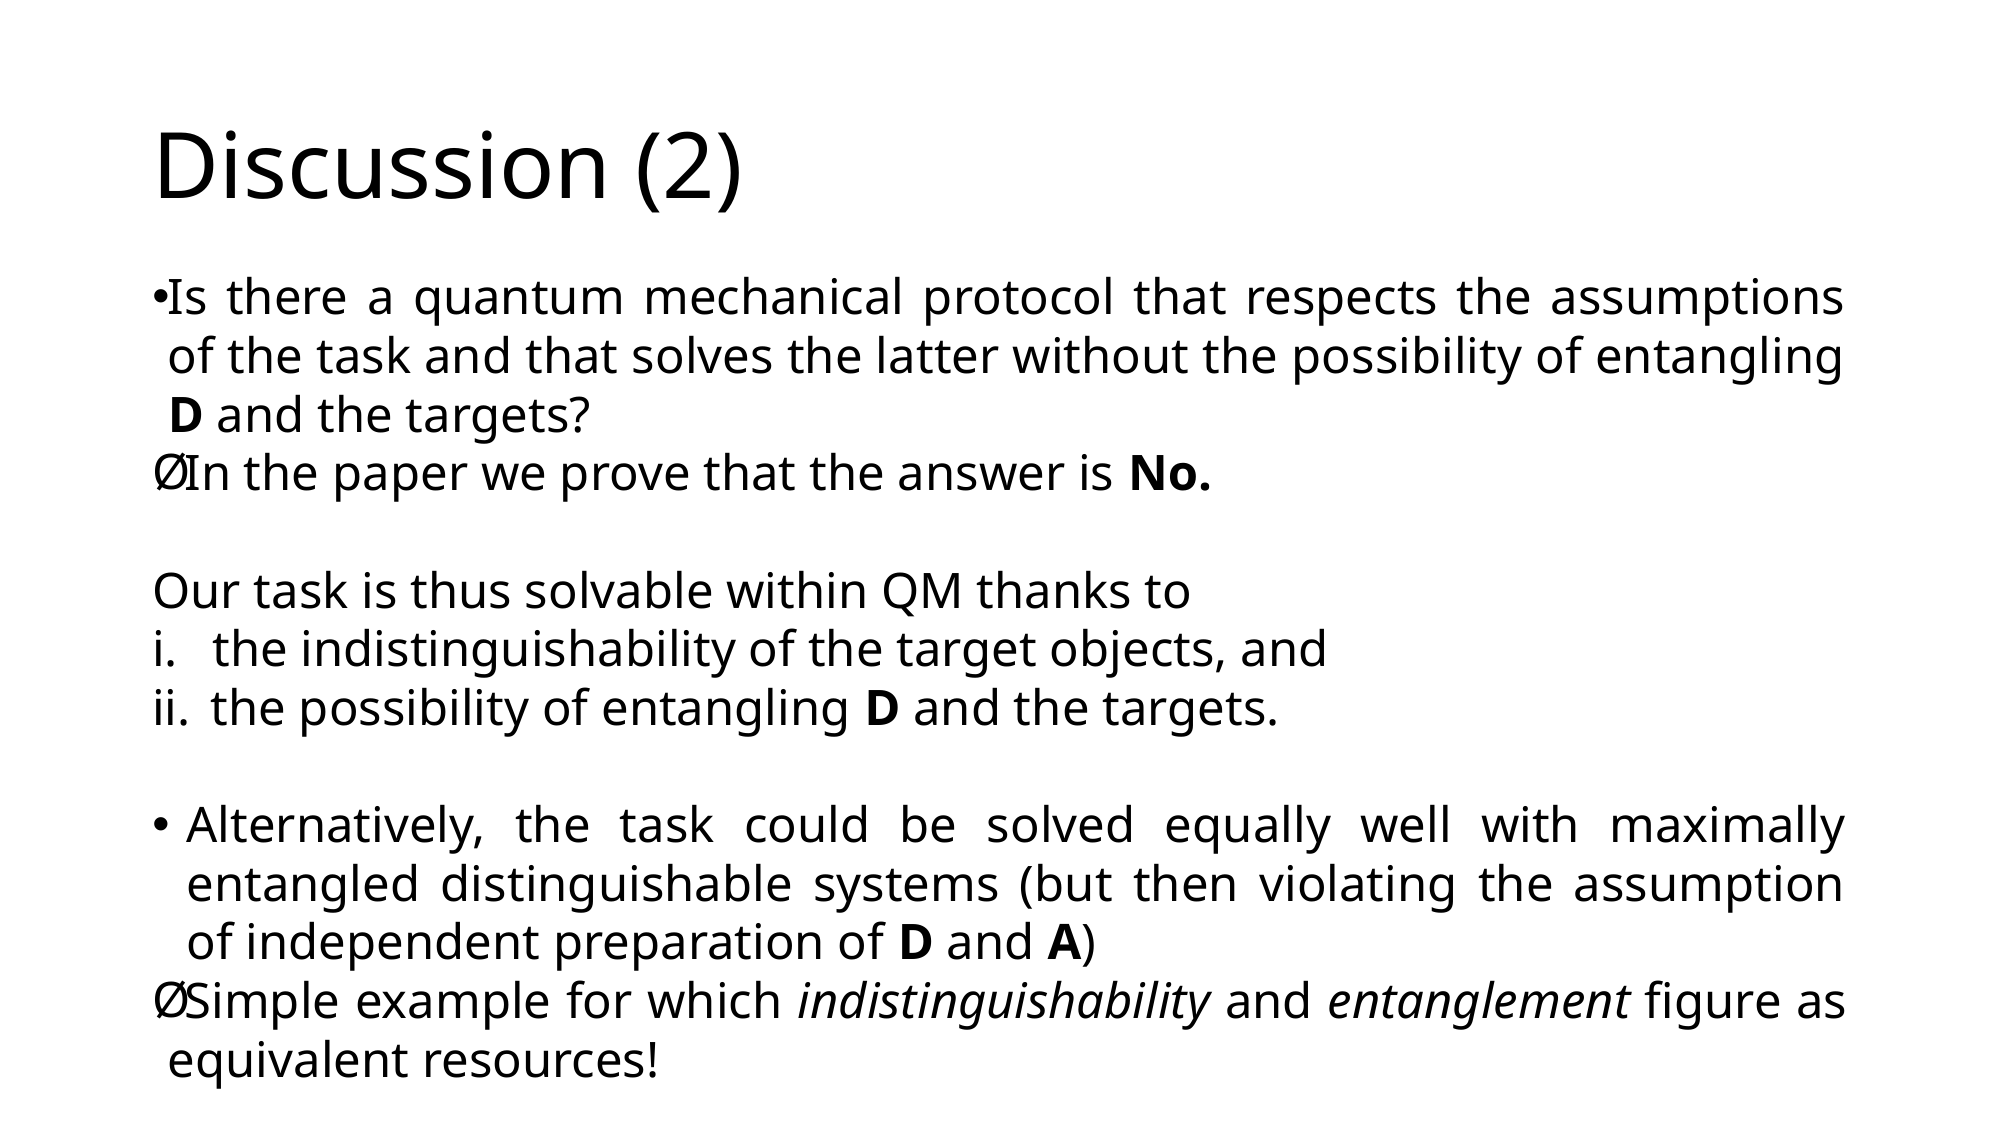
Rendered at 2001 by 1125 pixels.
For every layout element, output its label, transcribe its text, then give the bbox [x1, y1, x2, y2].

title Discussion (2) [137, 59, 1863, 258]
list Is there a quantum mechanical protocol that respects the assumptions of the task and that solves the latter without the possibility of entangling D and the targets? In the paper we prove that the answer is No. Our task is thus solvable within QM thanks to the indistinguishability of the target objects, and the possibility of entangling D and the targets. Alternatively, the task could be solved equally well with maximally entangled distinguishable systems (but then violating the assumption of independent preparation of D and A) Simple example for which indistinguishability and entanglement figure as equivalent resources! [137, 258, 1863, 1098]
